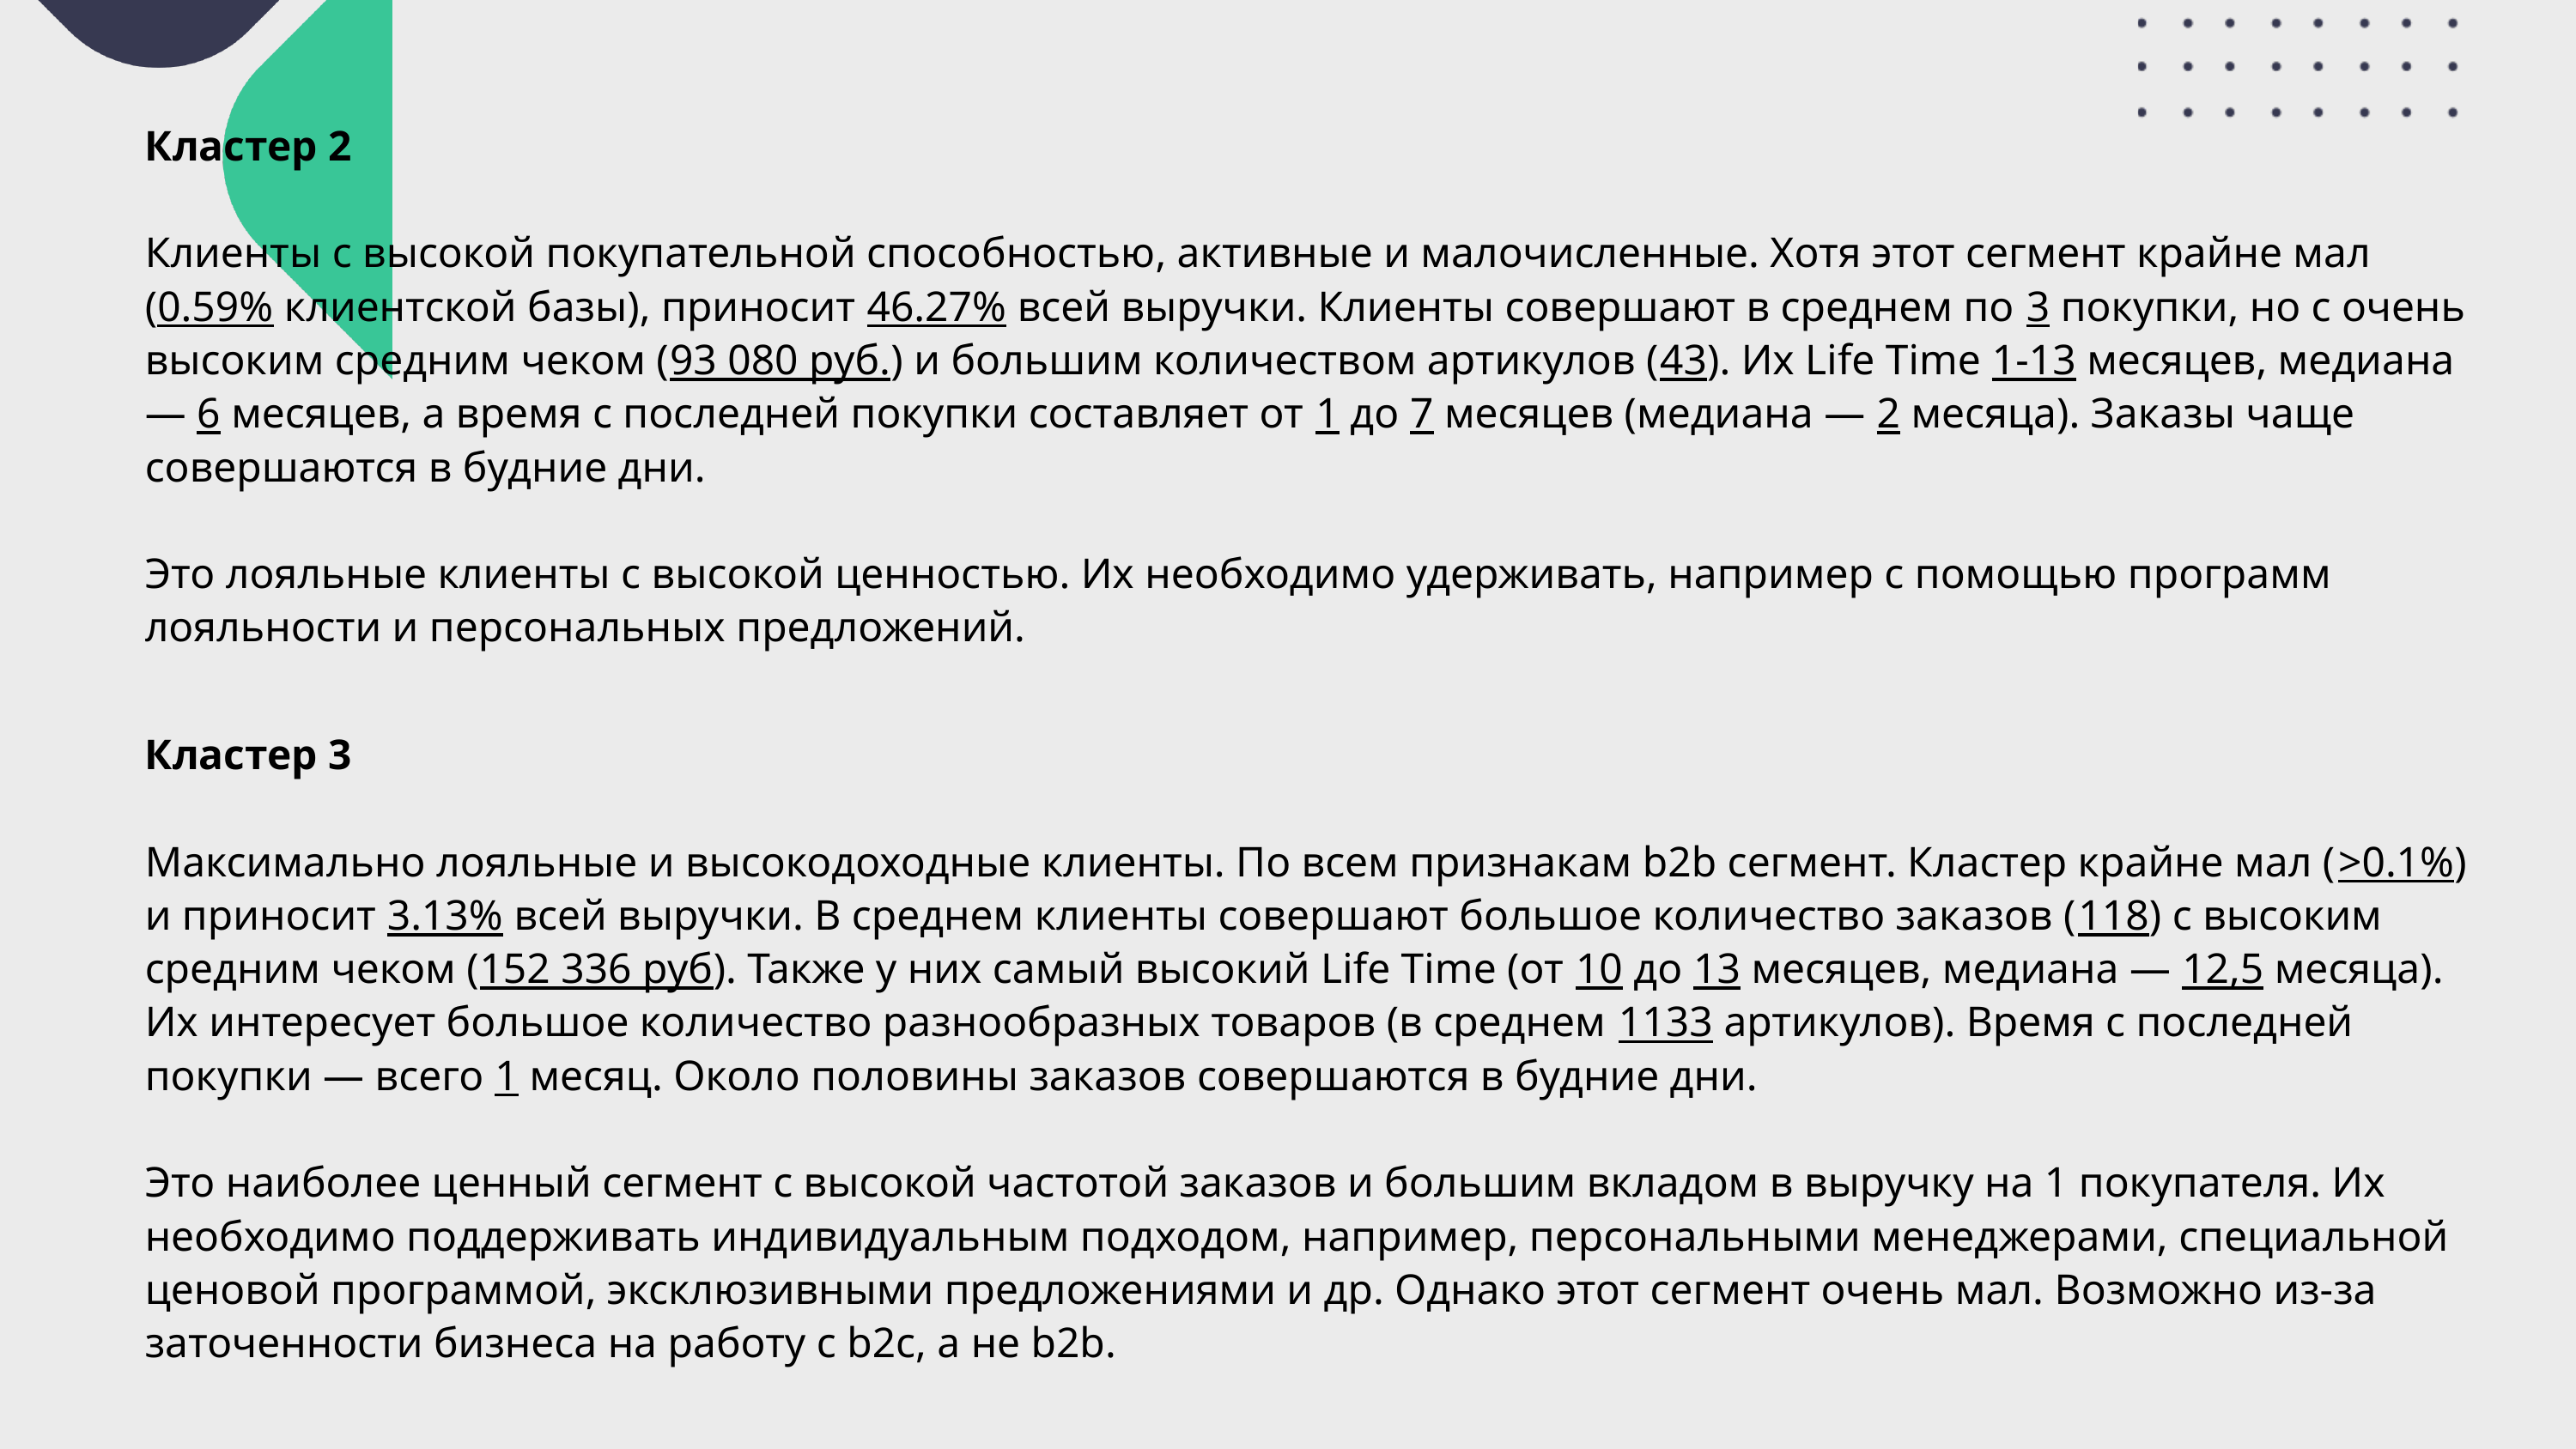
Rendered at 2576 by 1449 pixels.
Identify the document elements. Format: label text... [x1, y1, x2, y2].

text_box Кластер 2 Клиенты с высокой покупательной способностью, активные и малочисленные. Хотя этот сегмент крайне мал (0.59% клиентской базы), приносит 46.27% всей выручки. Клиенты совершают в среднем по 3 покупки, но с очень высоким средним чеком (93 080 руб.) и большим количеством артикулов (43). Их Life Time 1-13 месяцев, медиана — 6 месяцев, а время с последней покупки составляет от 1 до 7 месяцев (медиана — 2 месяца). Заказы чаще совершаются в будние дни. Это лояльные клиенты с высокой ценностью. Их необходимо удерживать, например с помощью программ лояльности и персональных предложений. [144, 115, 2484, 651]
text_box [2137, 0, 2458, 115]
text_box [0, 0, 392, 379]
text_box Кластер 3 Максимально лояльные и высокодоходные клиенты. По всем признакам b2b сегмент. Кластер крайне мал (>0.1%) и приносит 3.13% всей выручки. В среднем клиенты совершают большое количество заказов (118) с высоким средним чеком (152 336 руб). Также у них самый высокий Life Time (от 10 до 13 месяцев, медиана — 12,5 месяца). Их интересует большое количество разнообразных товаров (в среднем 1133 артикулов). Время с последней покупки — всего 1 месяц. Около половины заказов совершаются в будние дни. Это наиболее ценный сегмент с высокой частотой заказов и большим вкладом в выручку на 1 покупателя. Их необходимо поддерживать индивидуальным подходом, например, персональными менеджерами, специальной ценовой программой, эксклюзивными предложениями и др. Однако этот сегмент очень мал. Возможно из-за заточенности бизнеса на работу с b2c, а не b2b. [144, 724, 2484, 1367]
